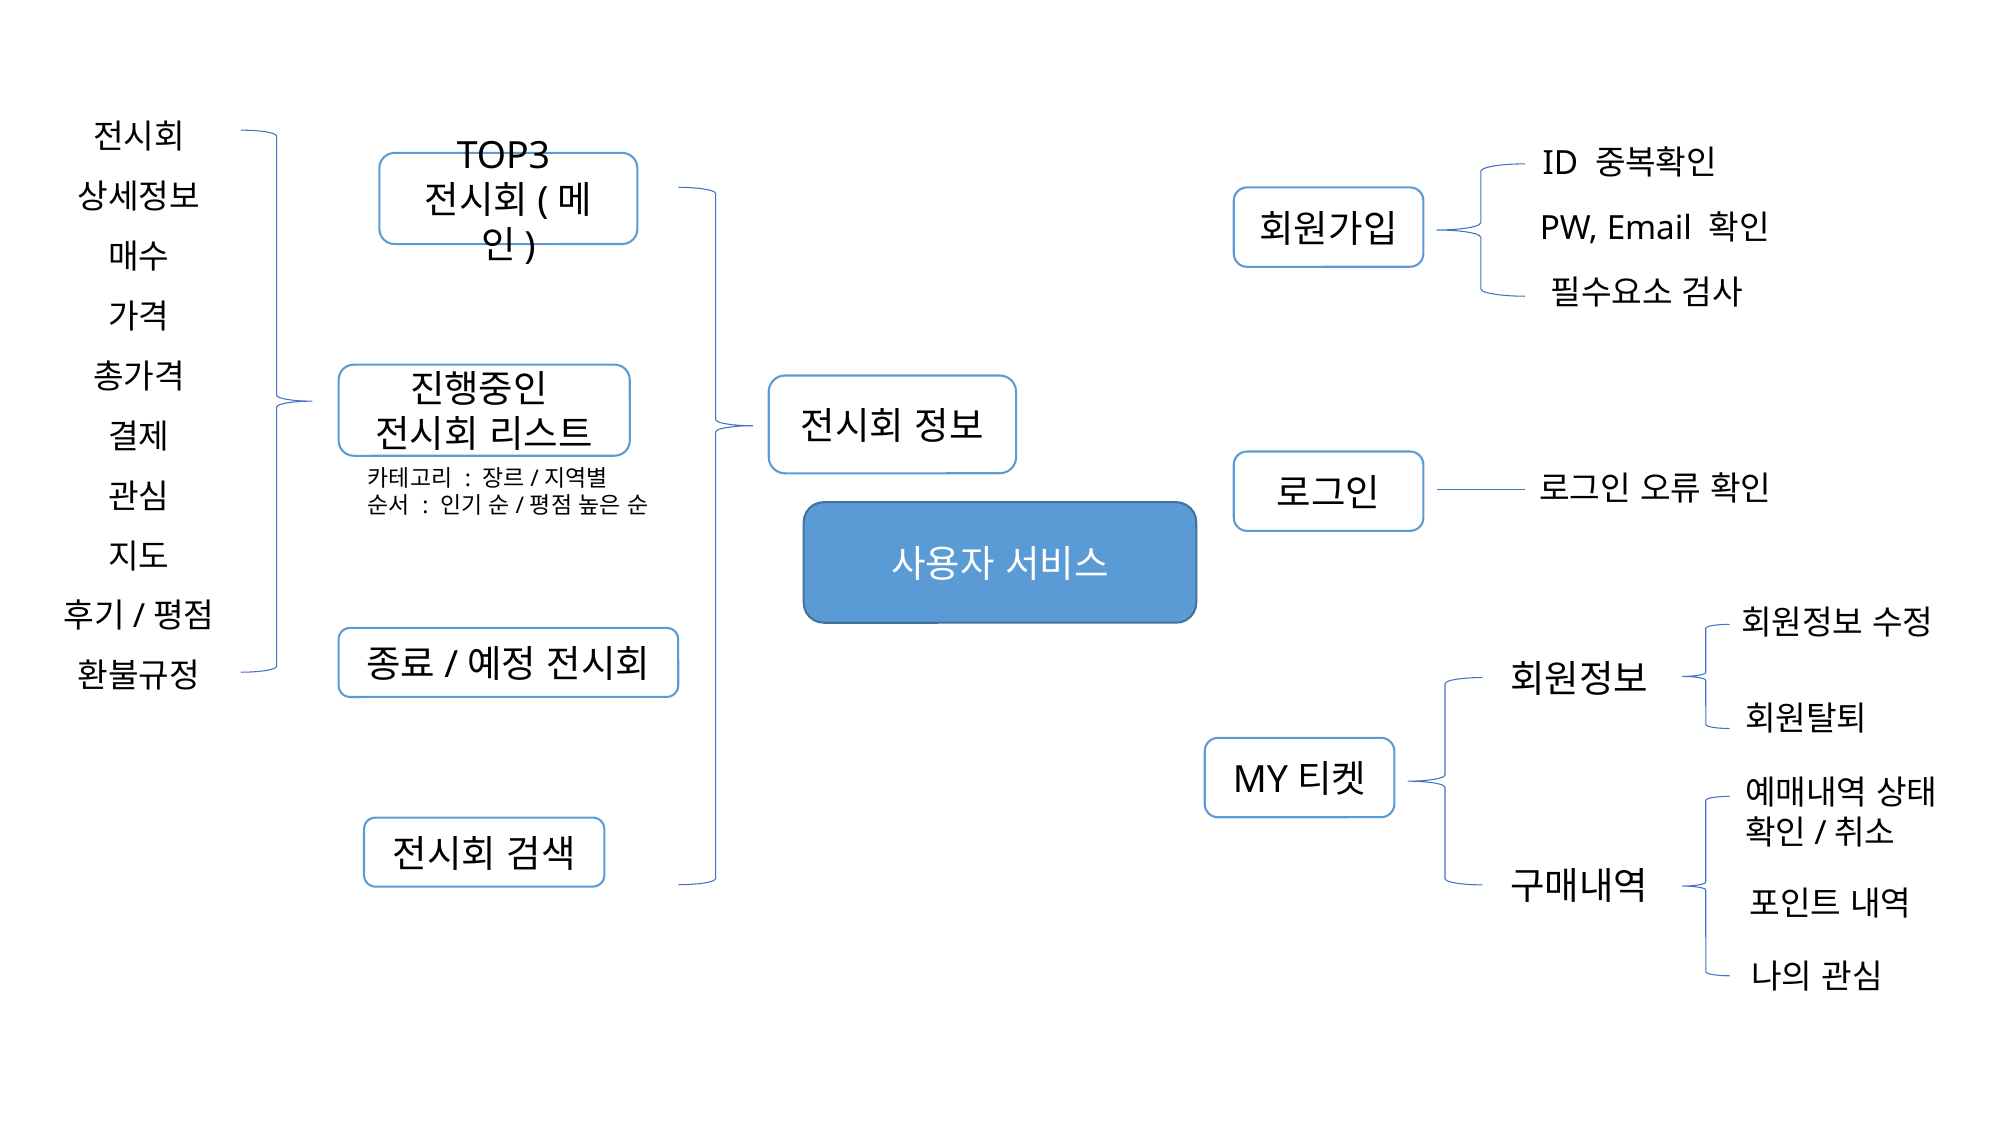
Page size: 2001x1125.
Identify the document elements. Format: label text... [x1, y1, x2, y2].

text_box 카테고리 : 장르/지역별 순서 : 인기 순/평점 높은 순 [352, 455, 668, 526]
text_box [678, 186, 753, 886]
text_box MY티켓 [1203, 736, 1396, 819]
text_box [1682, 795, 1730, 977]
text_box 사용자 서비스 [802, 501, 1198, 624]
text_box 전시회 검색 [362, 816, 606, 888]
text_box 회원가입 [1232, 186, 1425, 268]
text_box [256, 130, 313, 673]
text_box 필수요소 검사 [1536, 264, 1758, 319]
text_box 회원탈퇴 [1730, 689, 1920, 745]
text_box 로그인 [1232, 450, 1425, 532]
text_box [1436, 163, 1525, 297]
text_box [1682, 623, 1730, 730]
text_box PW, Email 확인 [1525, 199, 1785, 254]
text_box 전시회 상세정보 매수 가격 총가격 결제 관심 지도 후기/평점 환불규정 [22, 88, 256, 702]
text_box ID 중복확인 [1527, 134, 1732, 189]
text_box 전시회 정보 [767, 374, 1018, 475]
text_box 구매내역 [1495, 854, 1693, 915]
text_box TOP3 전시회(메인) [378, 151, 639, 246]
text_box 로그인 오류 확인 [1524, 459, 1855, 514]
text_box 회원정보 [1495, 647, 1693, 707]
text_box 회원정보 수정 [1726, 594, 2000, 649]
text_box [1407, 677, 1483, 886]
text_box 종료/예정 전시회 [337, 626, 678, 699]
text_box 진행중인 전시회 리스트 [337, 363, 631, 457]
text_box 포인트 내역 [1735, 874, 1997, 930]
text_box 나의 관심 [1736, 948, 1999, 1003]
text_box 예매내역 상태 확인/취소 [1730, 764, 2000, 859]
